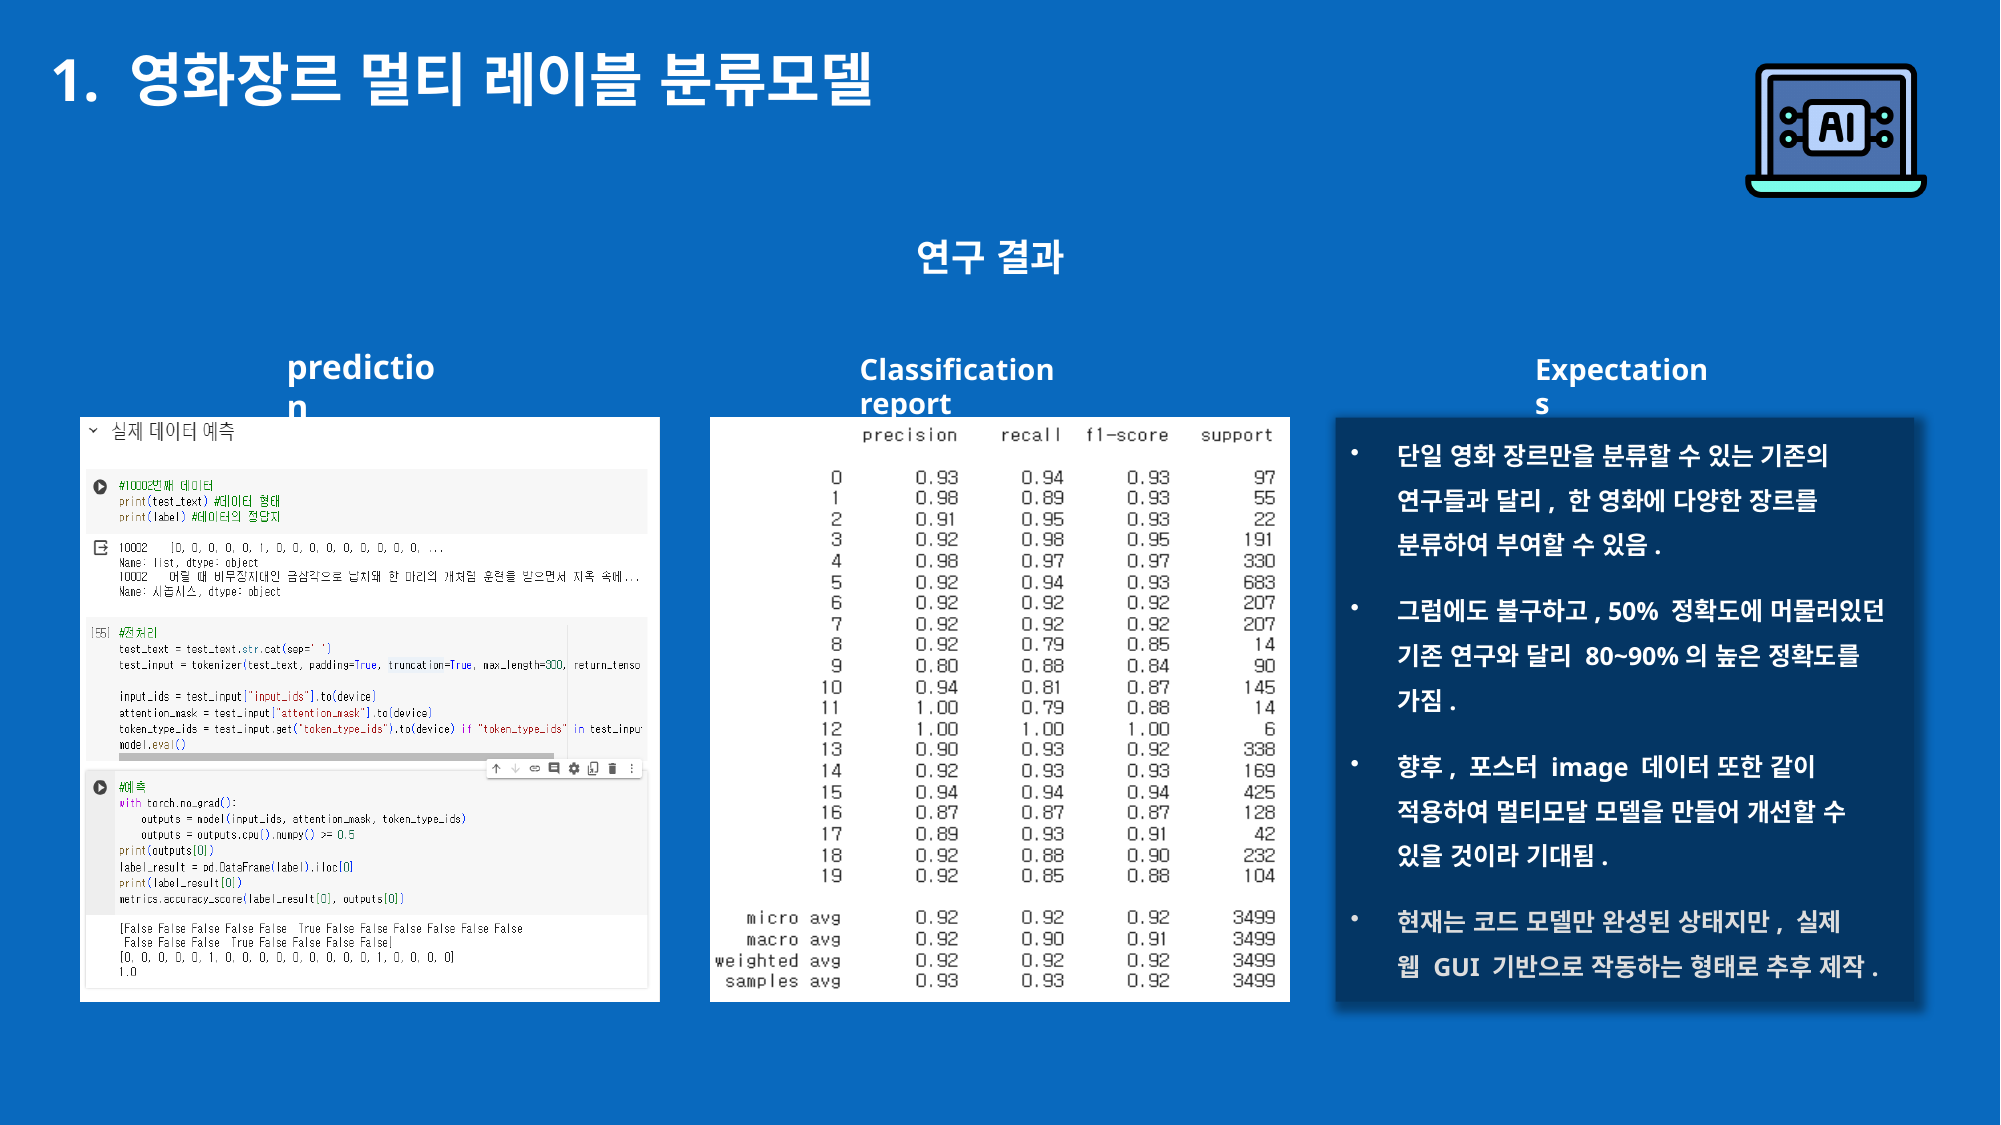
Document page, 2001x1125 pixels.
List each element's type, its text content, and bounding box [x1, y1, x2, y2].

picture [710, 417, 1290, 1002]
title 1. 영화장르 멀티 레이블 분류모델 [0, 0, 941, 122]
text_box prediction [271, 338, 468, 417]
text_box Expectations [1520, 343, 1730, 429]
picture [80, 417, 660, 1002]
text_box Classification report [844, 343, 1156, 417]
picture [1739, 34, 1933, 227]
text_box 단일 영화 장르만을 분류할 수 있는 기존의 연구들과 달리, 한 영화에 다양한 장르를 분류하여 부여할 수 있음. 그럼에도 불구하고, 50% 정확도에 머물러있던 기존 연구와 달리 80~90%의 높은 정확도를 가짐. 향후, 포스터 image 데이터 또한 같이 적용하여 멀티모달 모델을 만들어 개선할 수 있을 것이라 기대됨. 현재는 코드 모델만 완성된 상태지만, 실제 웹 GUI 기반으로 작동하는 형태로 추후 제작. [1335, 417, 1915, 1002]
text_box 연구 결과 [901, 227, 1098, 287]
